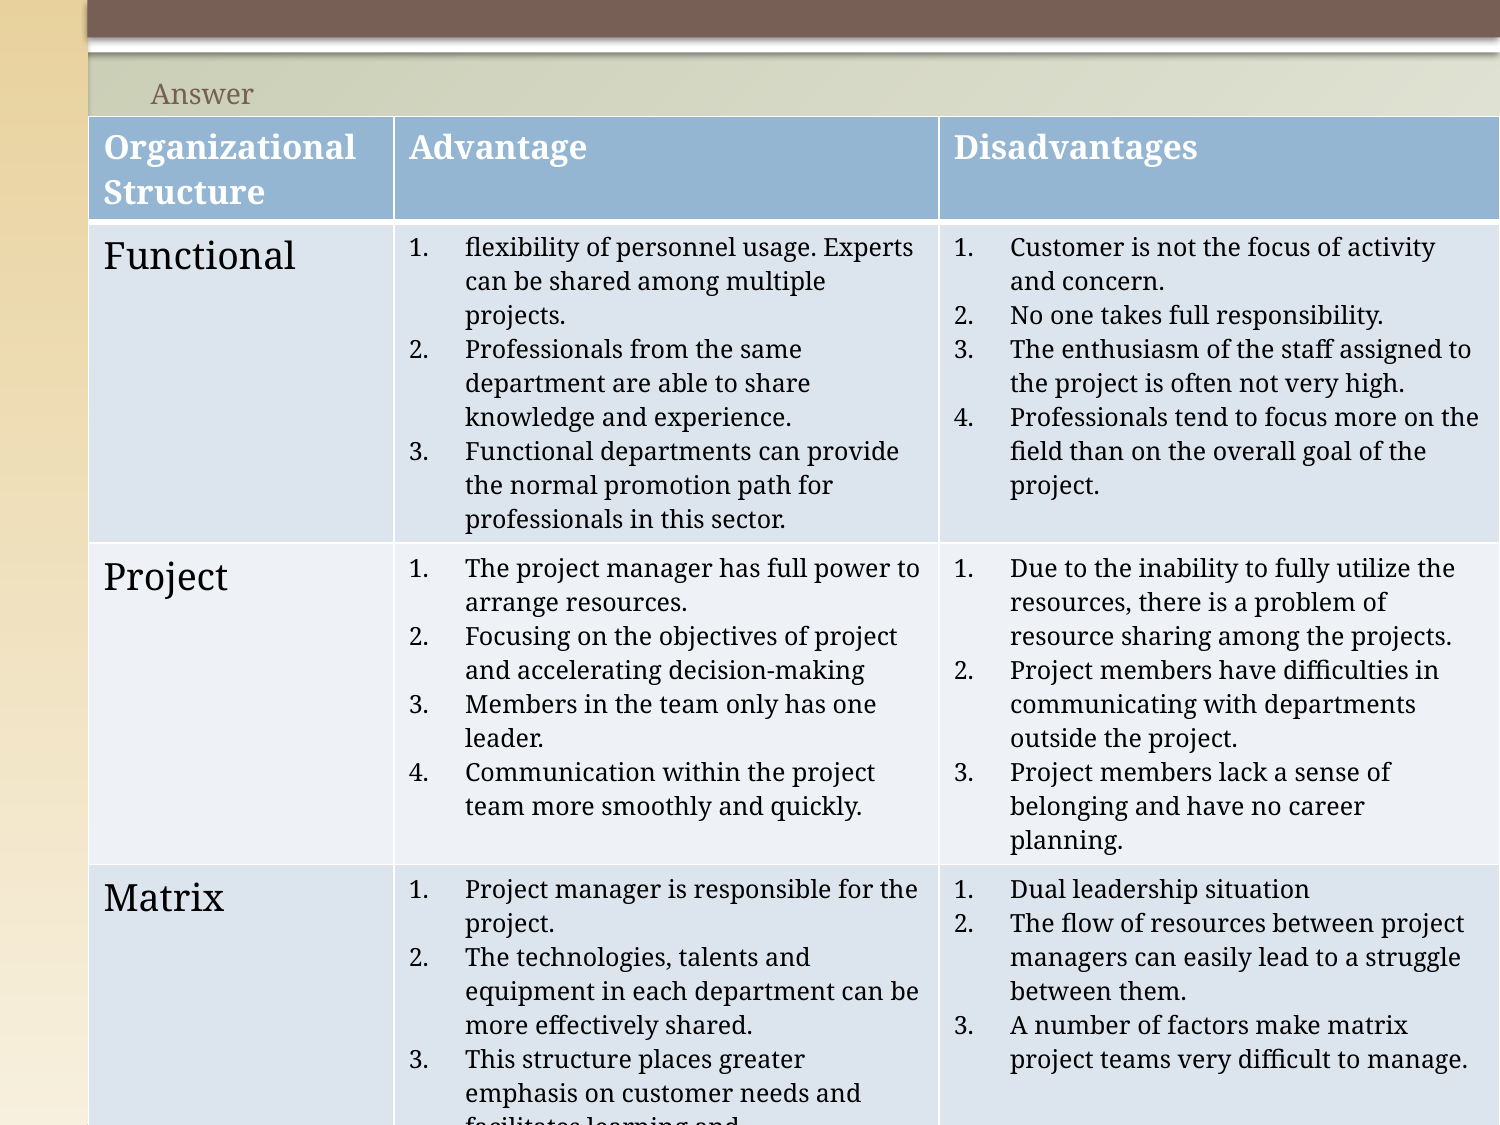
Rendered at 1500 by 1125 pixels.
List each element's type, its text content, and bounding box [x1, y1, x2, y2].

table_cell The project manager has full power to arrange resources. Focusing on the objectives of project and accelerating decision-making Members in the team only has one leader. Communication within the project team more smoothly and quickly. [395, 544, 938, 864]
table_header Disadvantages [940, 117, 1499, 219]
title Answer [135, 66, 1449, 121]
table_header Advantage [395, 121, 938, 219]
table_header Organizational Structure [89, 117, 393, 219]
table_cell Project [89, 544, 393, 864]
table_cell Customer is not the focus of activity and concern. No one takes full responsibility. The enthusiasm of the staff assigned to the project is often not very high. Professionals tend to focus more on the field than on the overall goal of the project. [940, 225, 1499, 542]
table_cell Matrix [89, 865, 393, 1125]
table_cell Due to the inability to fully utilize the resources, there is a problem of resource sharing among the projects. Project members have difficulties in communicating with departments outside the project. Project members lack a sense of belonging and have no career planning. [940, 544, 1499, 864]
table_cell Dual leadership situation The flow of resources between project managers can easily lead to a struggle between them. A number of factors make matrix project teams very difficult to manage. [940, 865, 1499, 1125]
table_cell Functional [89, 225, 393, 542]
table_cell Project manager is responsible for the project. The technologies, talents and equipment in each department can be more effectively shared. This structure places greater emphasis on customer needs and facilitates learning and communication among program members. [395, 865, 938, 1125]
table_cell flexibility of personnel usage. Experts can be shared among multiple projects. Professionals from the same department are able to share knowledge and experience. Functional departments can provide the normal promotion path for professionals in this sector. [395, 225, 938, 542]
